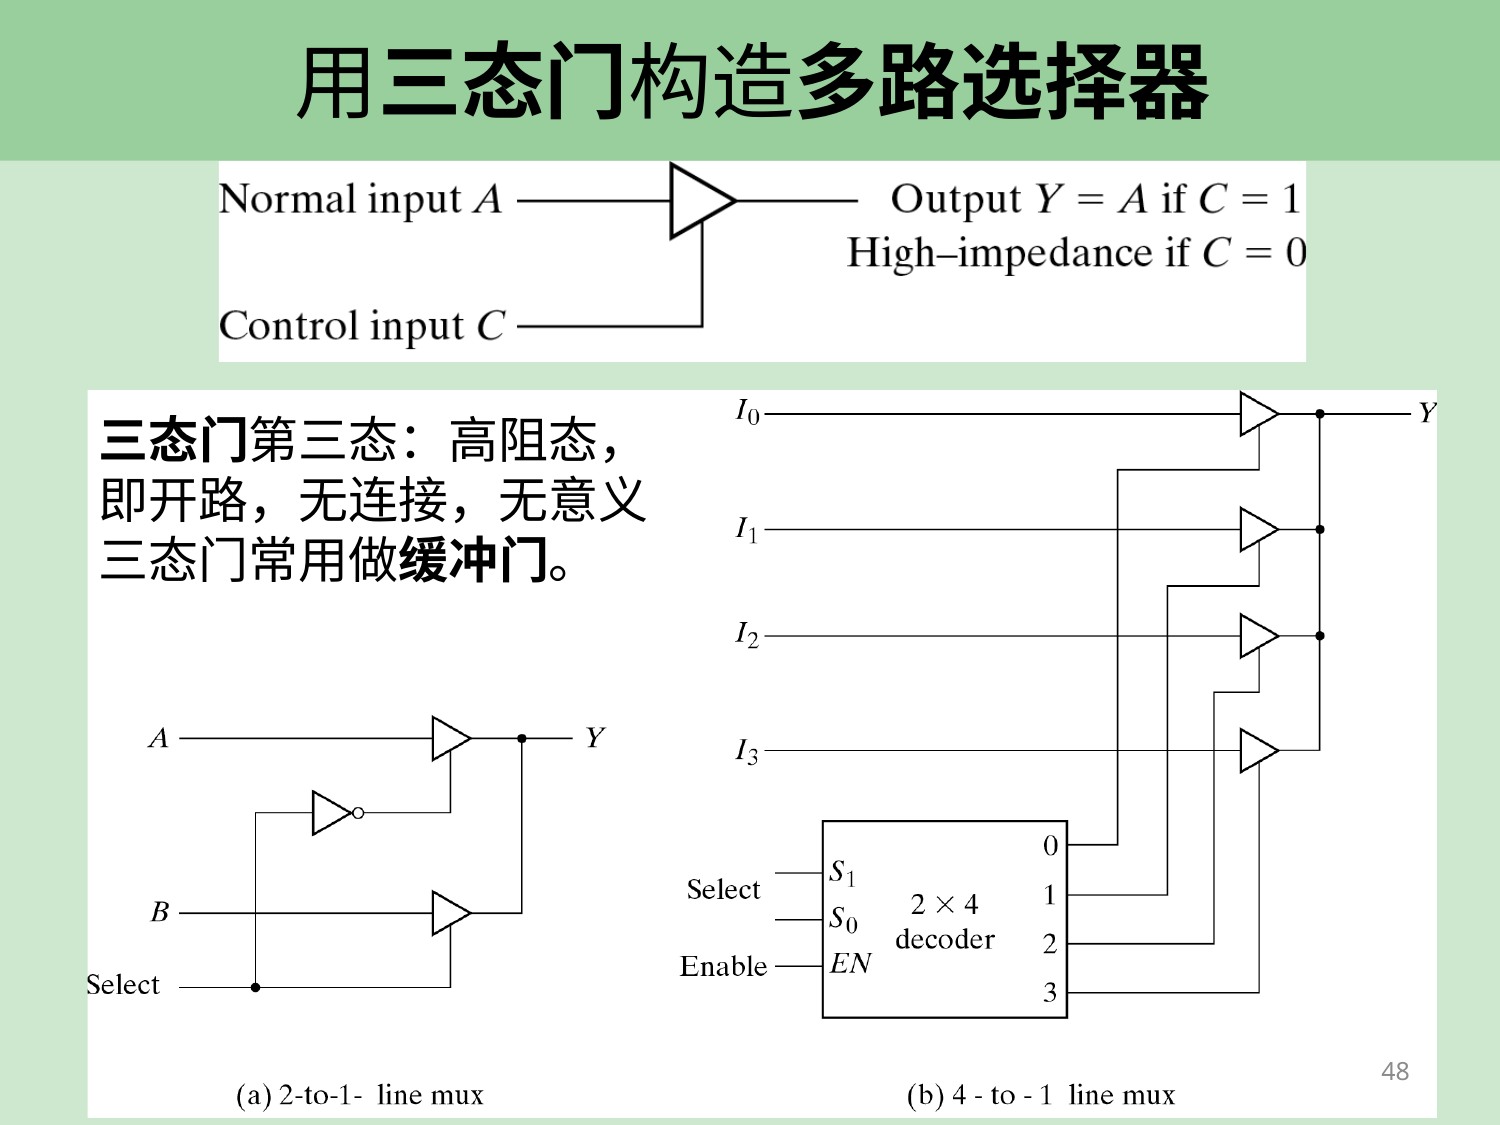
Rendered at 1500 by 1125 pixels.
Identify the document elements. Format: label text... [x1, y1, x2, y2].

title 用三态门构造多路选择器 [17, 15, 1489, 143]
picture [87, 390, 1438, 1118]
picture [218, 161, 1307, 362]
